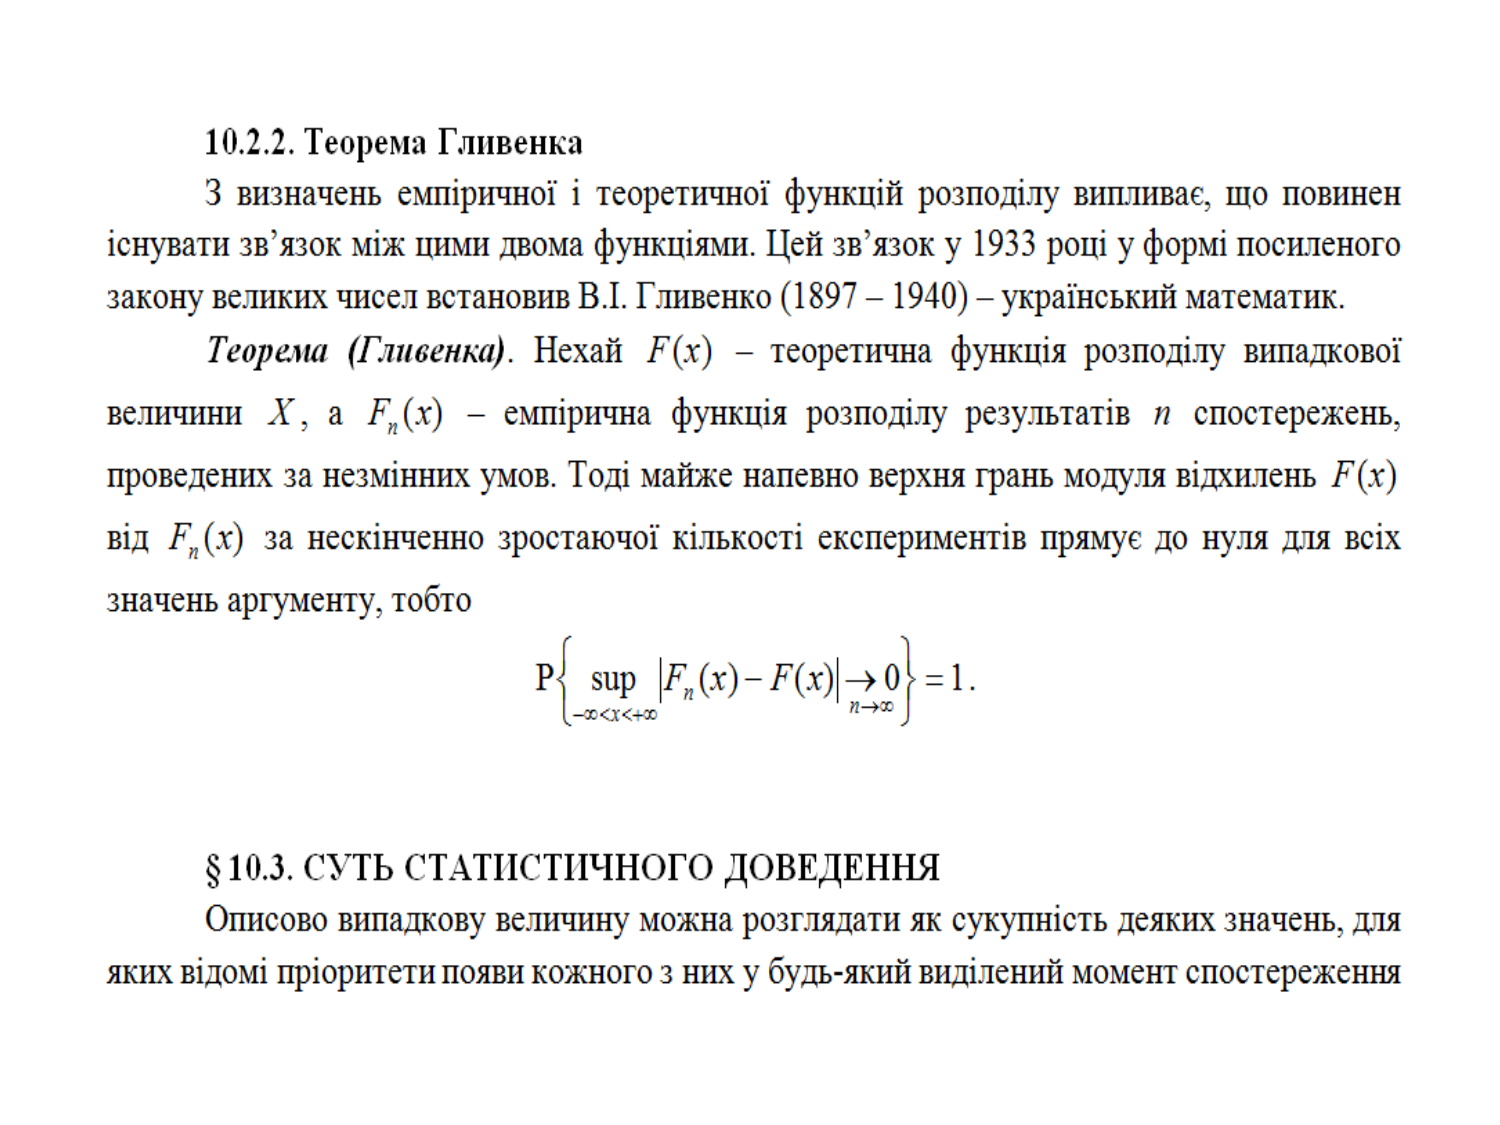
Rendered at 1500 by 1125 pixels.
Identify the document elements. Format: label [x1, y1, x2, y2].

list [88, 125, 1412, 1006]
